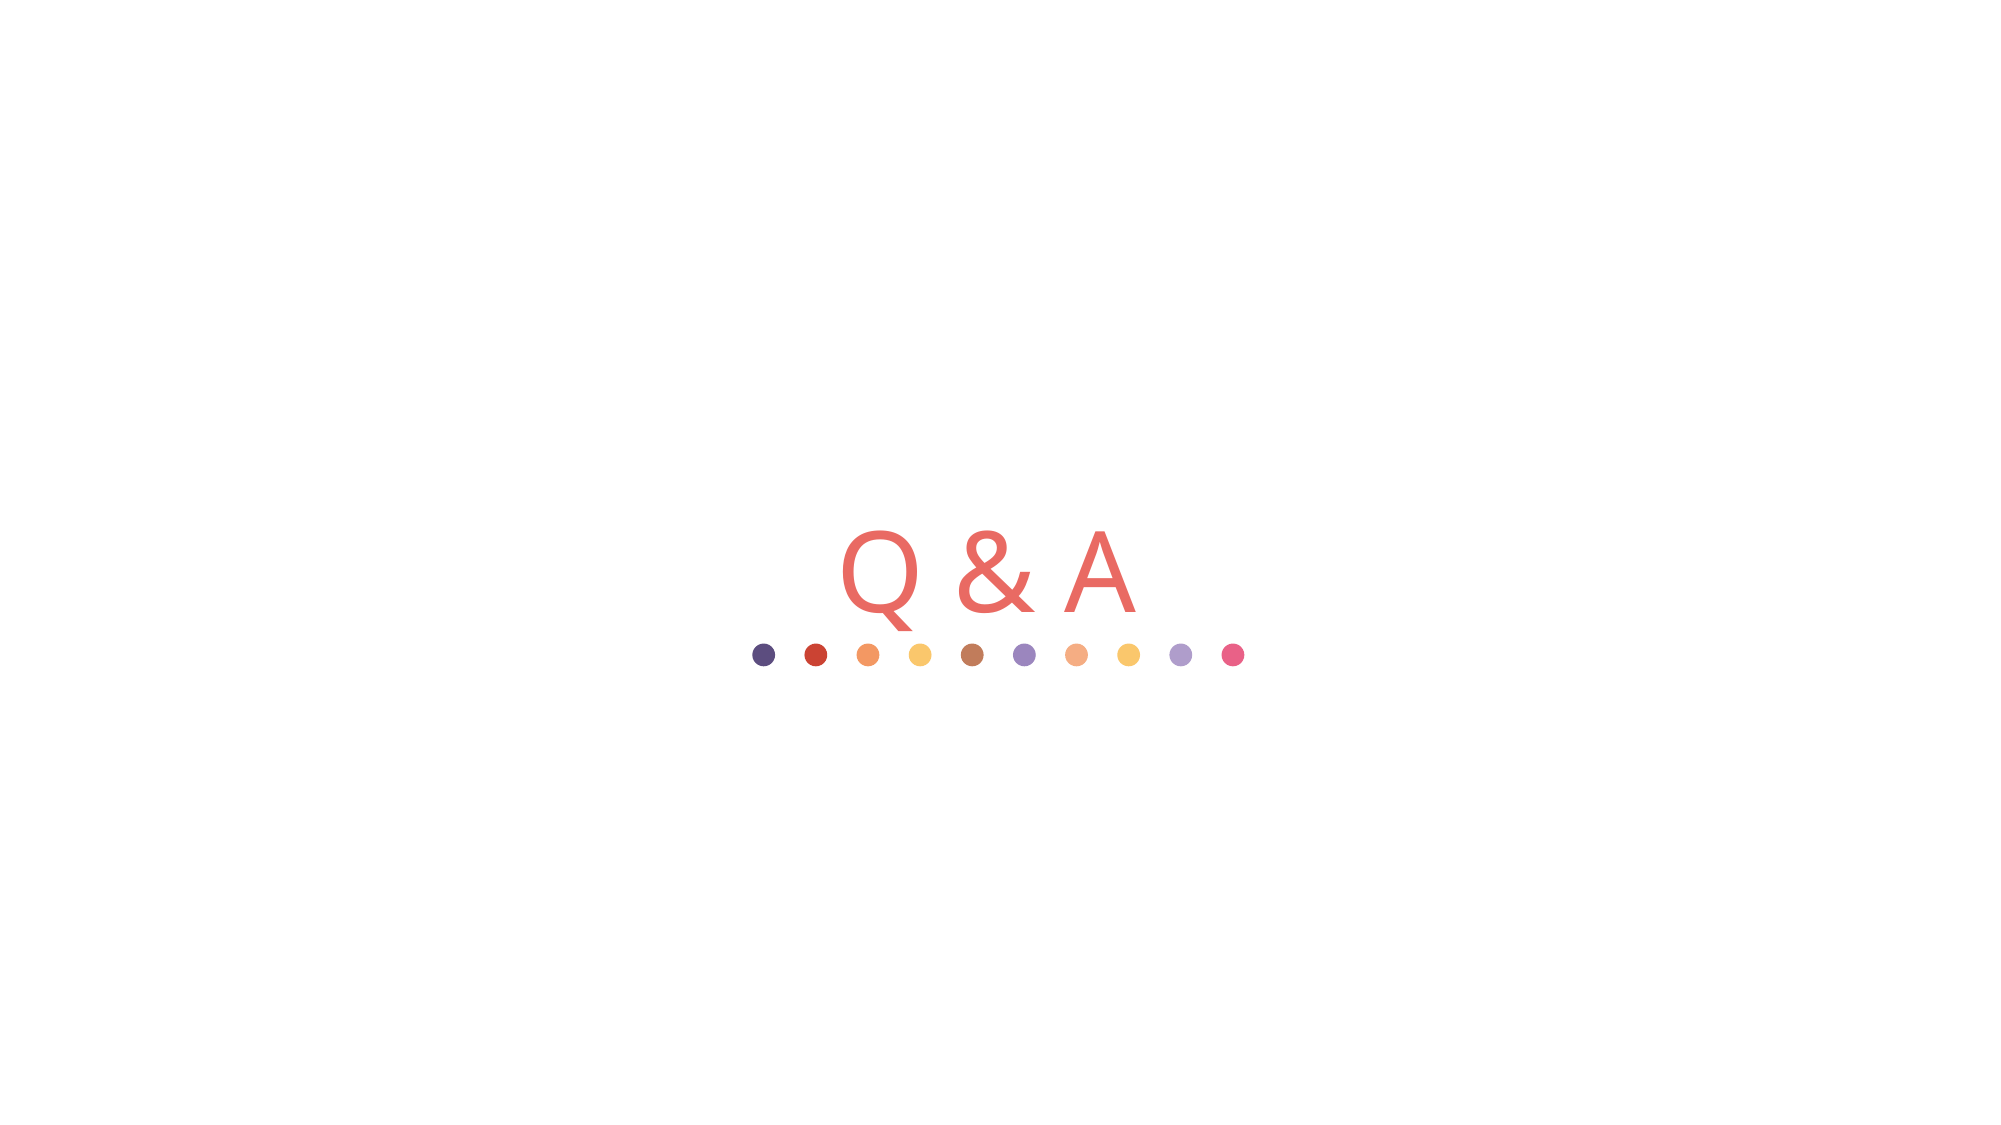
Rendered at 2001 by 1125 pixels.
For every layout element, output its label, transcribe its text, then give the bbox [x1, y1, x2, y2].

text_box Q & A [821, 424, 1153, 642]
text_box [752, 643, 1245, 667]
